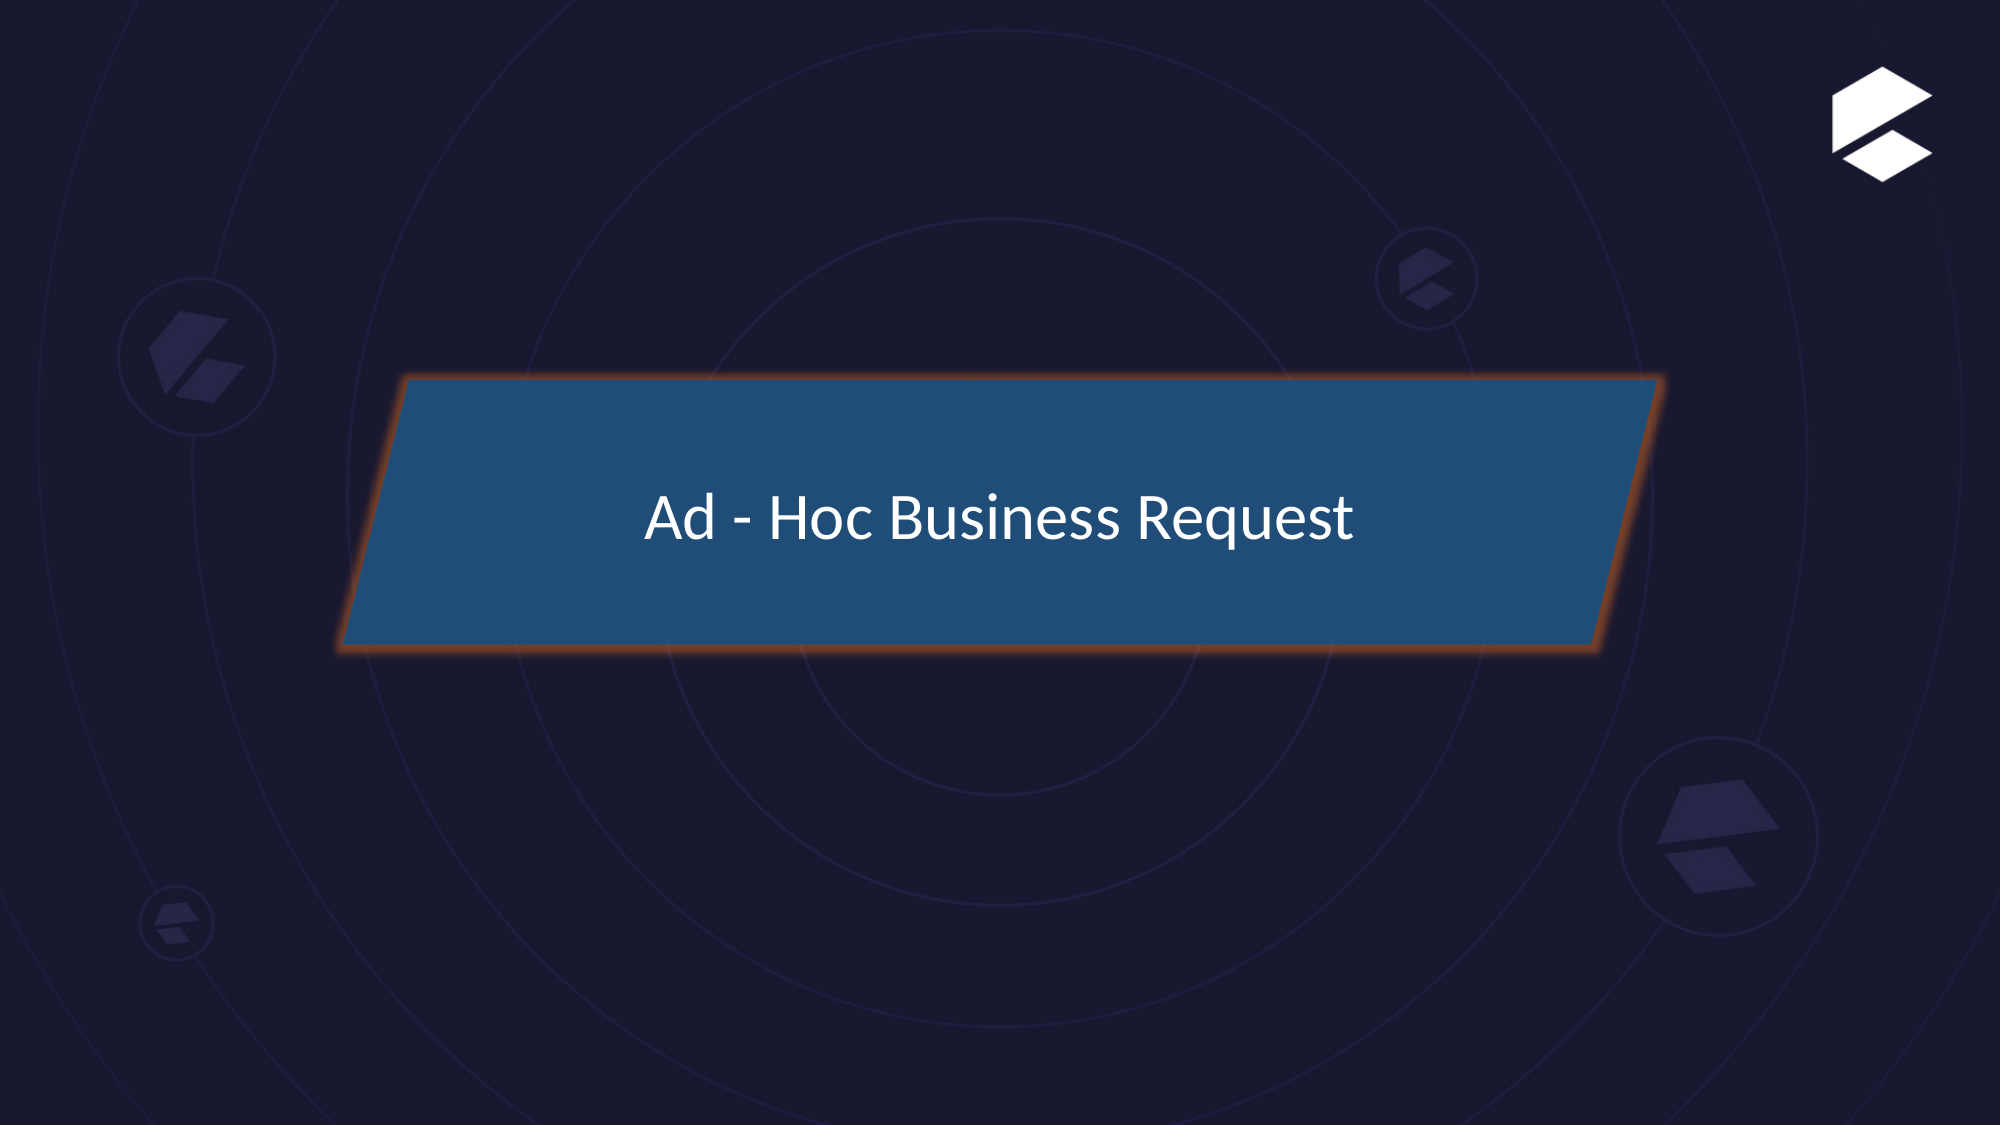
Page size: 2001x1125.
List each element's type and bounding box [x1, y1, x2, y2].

list [0, 0, 2000, 1125]
